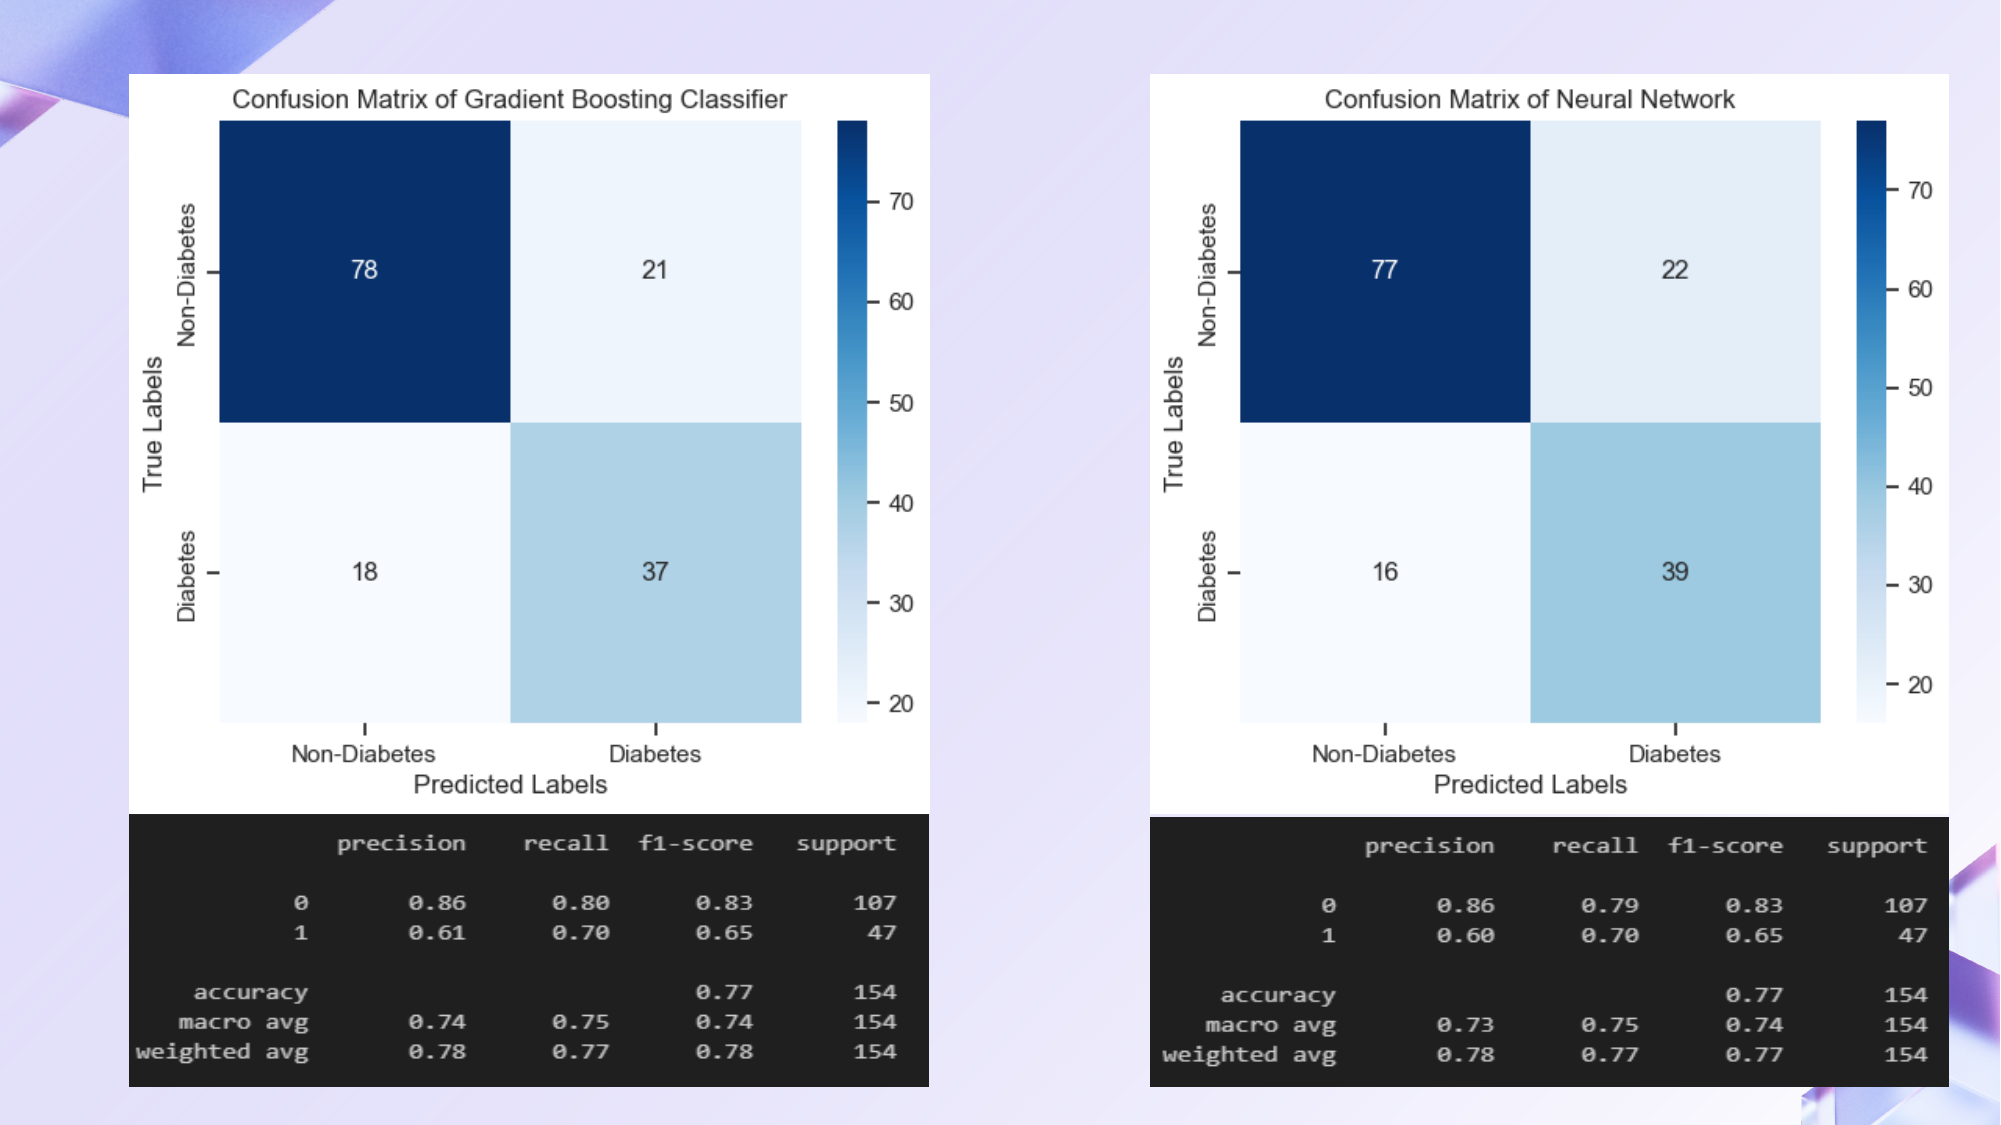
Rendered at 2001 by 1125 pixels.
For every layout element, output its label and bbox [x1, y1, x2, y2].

picture [0, 0, 930, 1087]
picture [1150, 74, 2000, 1125]
